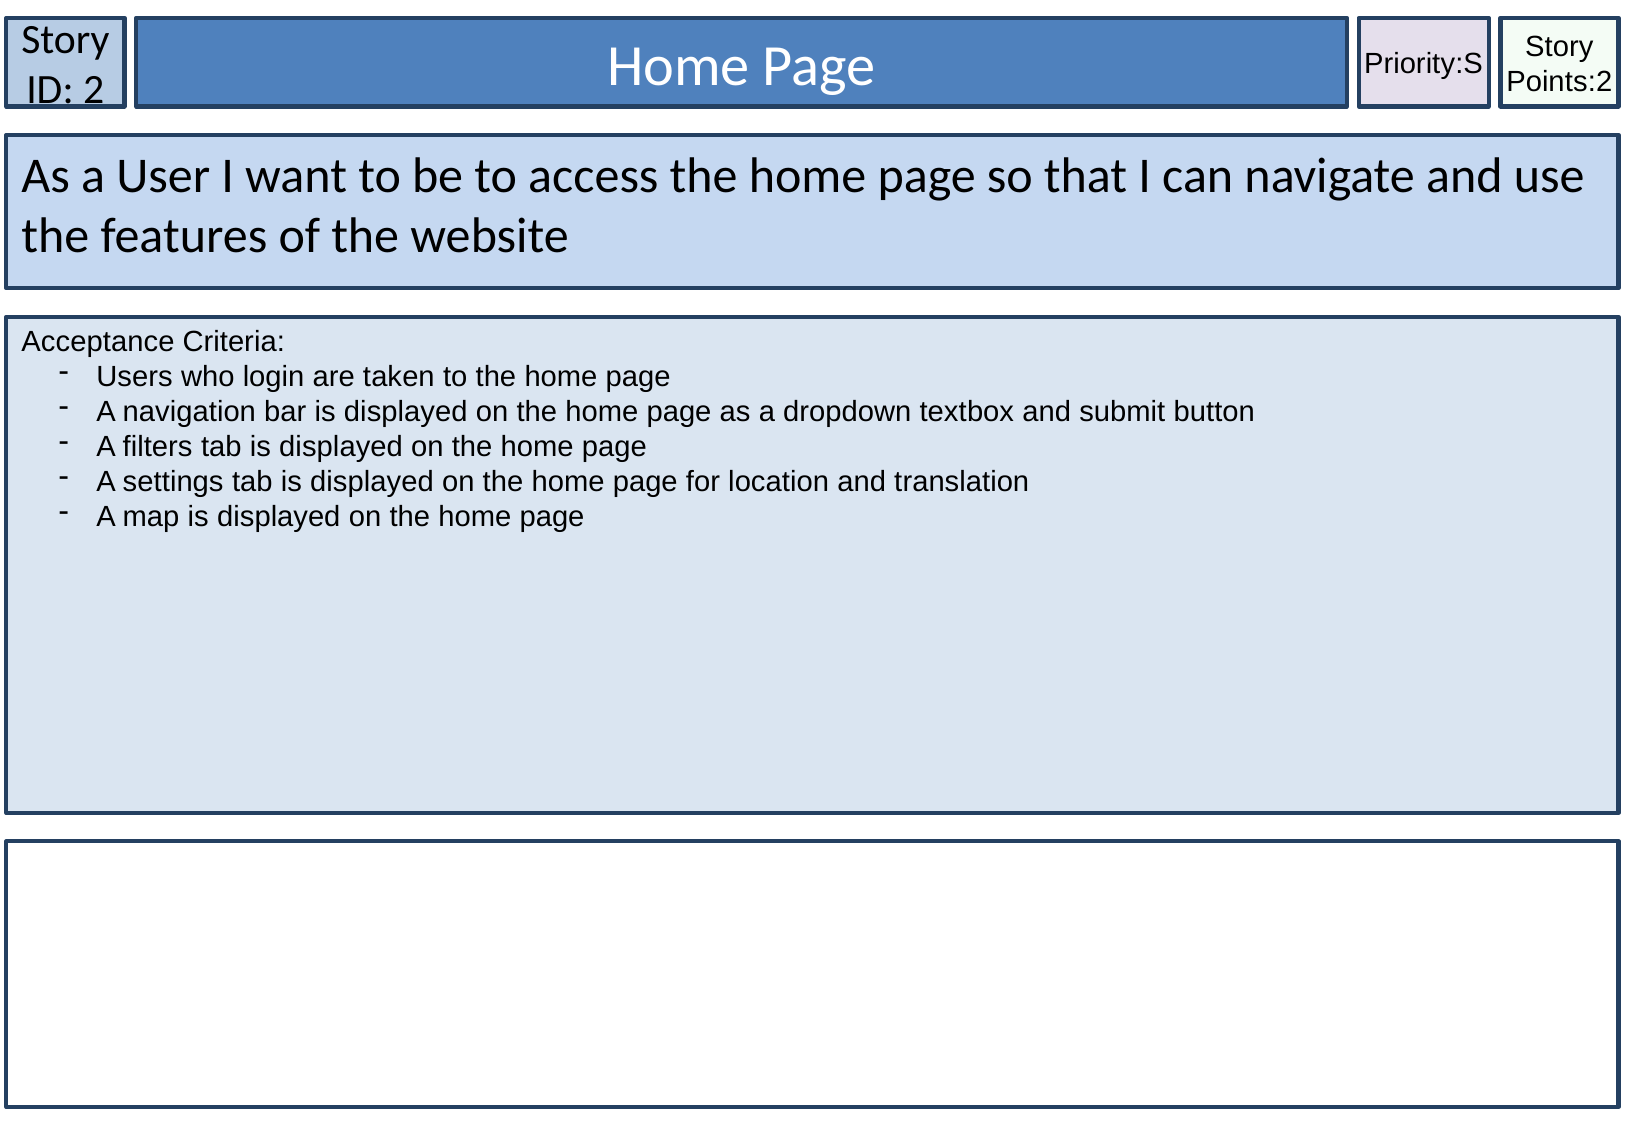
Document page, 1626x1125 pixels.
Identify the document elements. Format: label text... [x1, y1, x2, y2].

text_box Story ID: 2 [6, 17, 125, 107]
text_box Acceptance Criteria: Users who login are taken to the home page A navigation bar is displayed on the home page as a dropdown textbox and submit button A filters tab is displayed on the home page A settings tab is displayed on the home page for location and translation A map is displayed on the home page [6, 316, 1619, 813]
text_box Priority:S [1358, 17, 1489, 107]
text_box Home Page [136, 17, 1347, 107]
text_box As a User I want to be to access the home page so that I can navigate and use the features of the website [6, 134, 1619, 289]
text_box Story Points:2 [1500, 17, 1619, 107]
text_box [6, 841, 1619, 1107]
